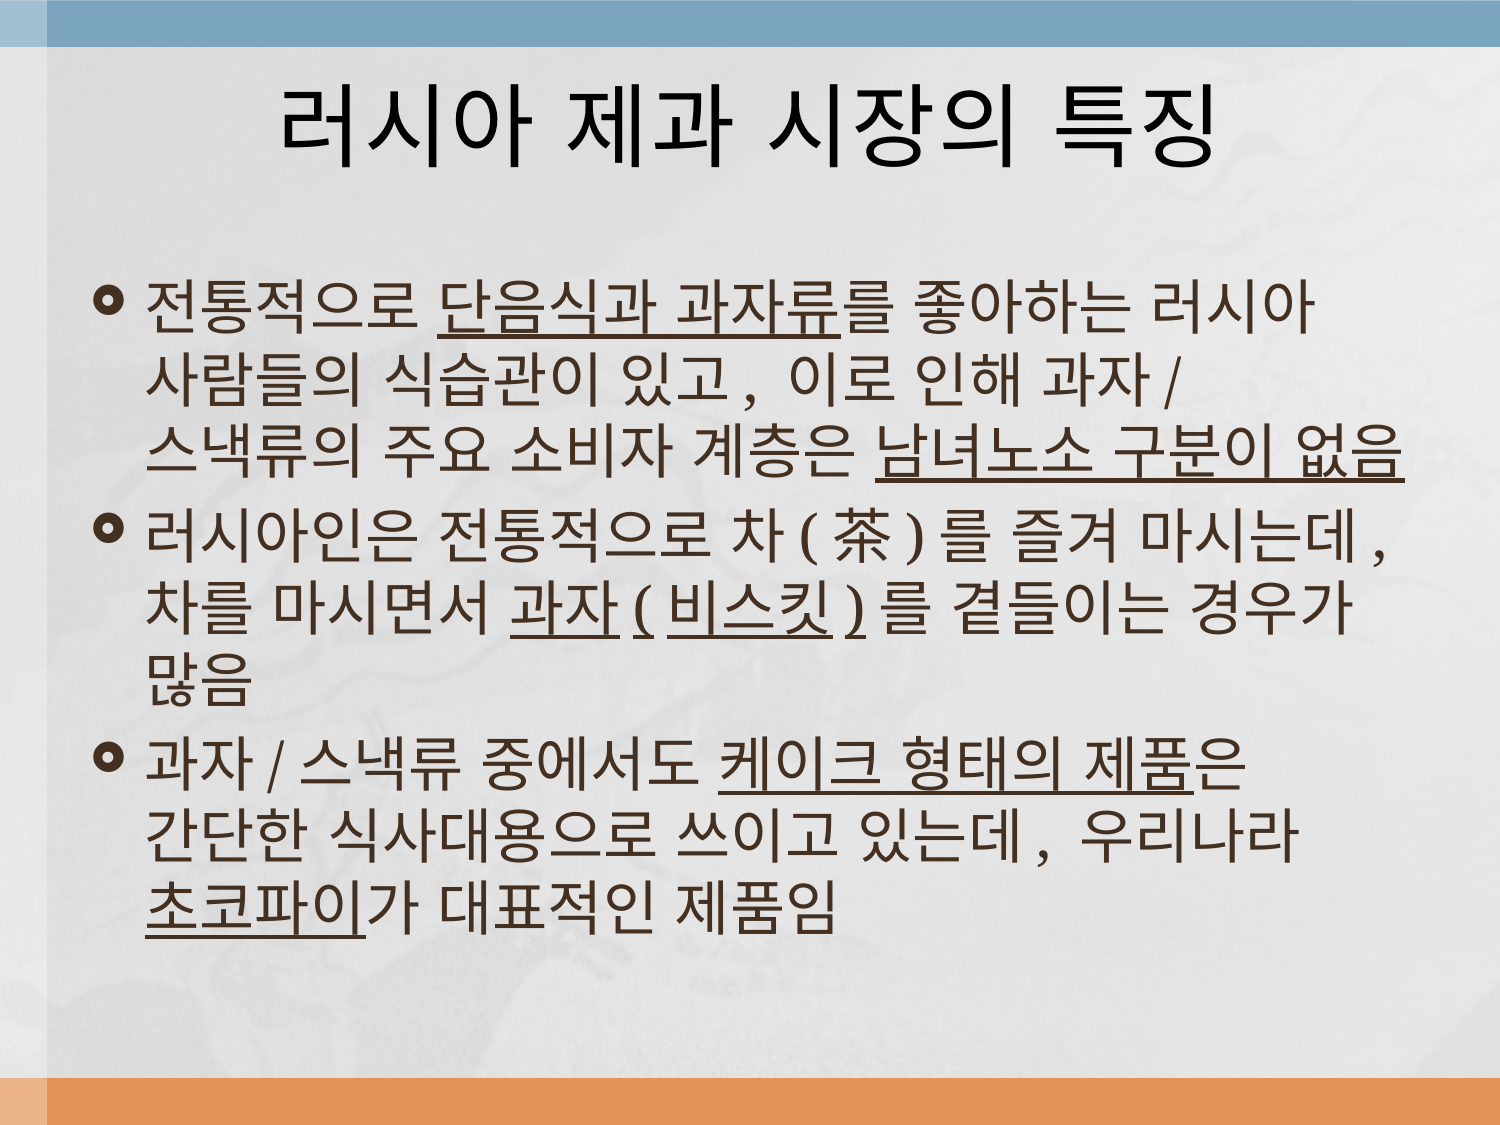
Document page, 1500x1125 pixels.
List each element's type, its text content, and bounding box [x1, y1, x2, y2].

list 전통적으로 단음식과 과자류를 좋아하는 러시아 사람들의 식습관이 있고, 이로 인해 과자/스낵류의 주요 소비자 계층은 남녀노소 구분이 없음 러시아인은 전통적으로 차(茶)를 즐겨 마시는데, 차를 마시면서 과자(비스킷)를 곁들이는 경우가 많음 과자/스낵류 중에서도 케이크 형태의 제품은 간단한 식사대용으로 쓰이고 있는데, 우리나라 초코파이가 대표적인 제품임 [75, 262, 1425, 1005]
title 러시아 제과 시장의 특징 [49, 46, 1454, 202]
